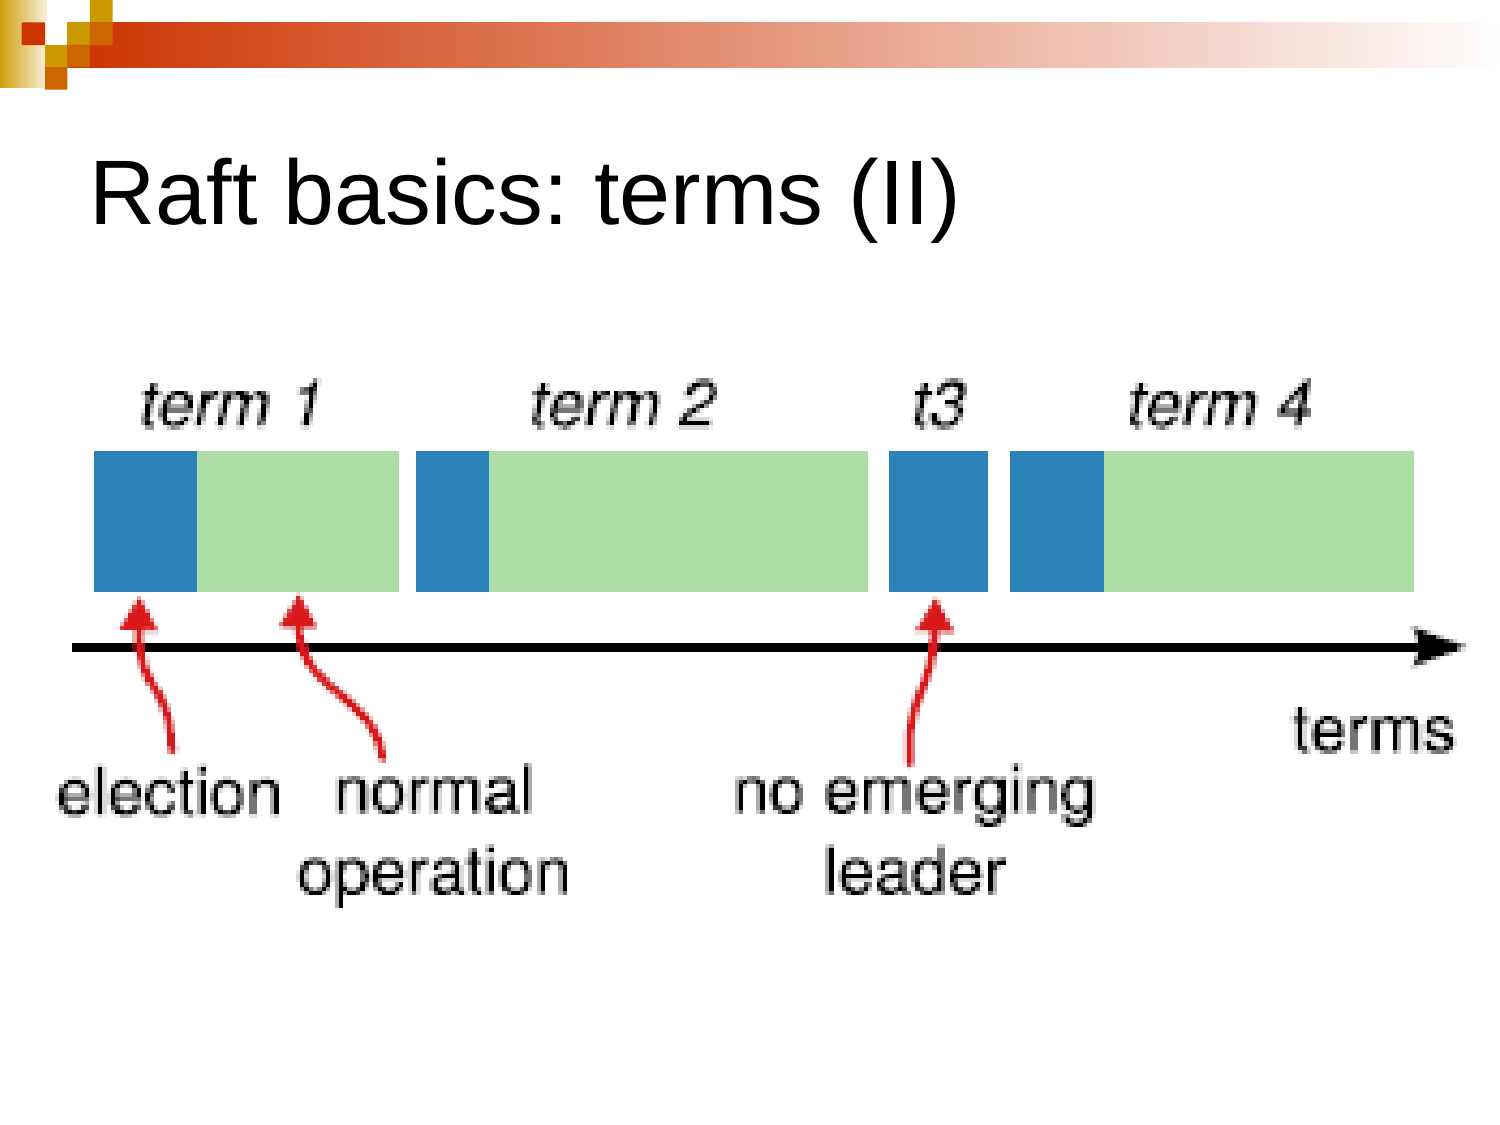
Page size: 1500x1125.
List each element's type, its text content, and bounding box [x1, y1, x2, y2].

picture [34, 349, 1500, 913]
title Raft basics: terms (II) [75, 75, 1425, 300]
